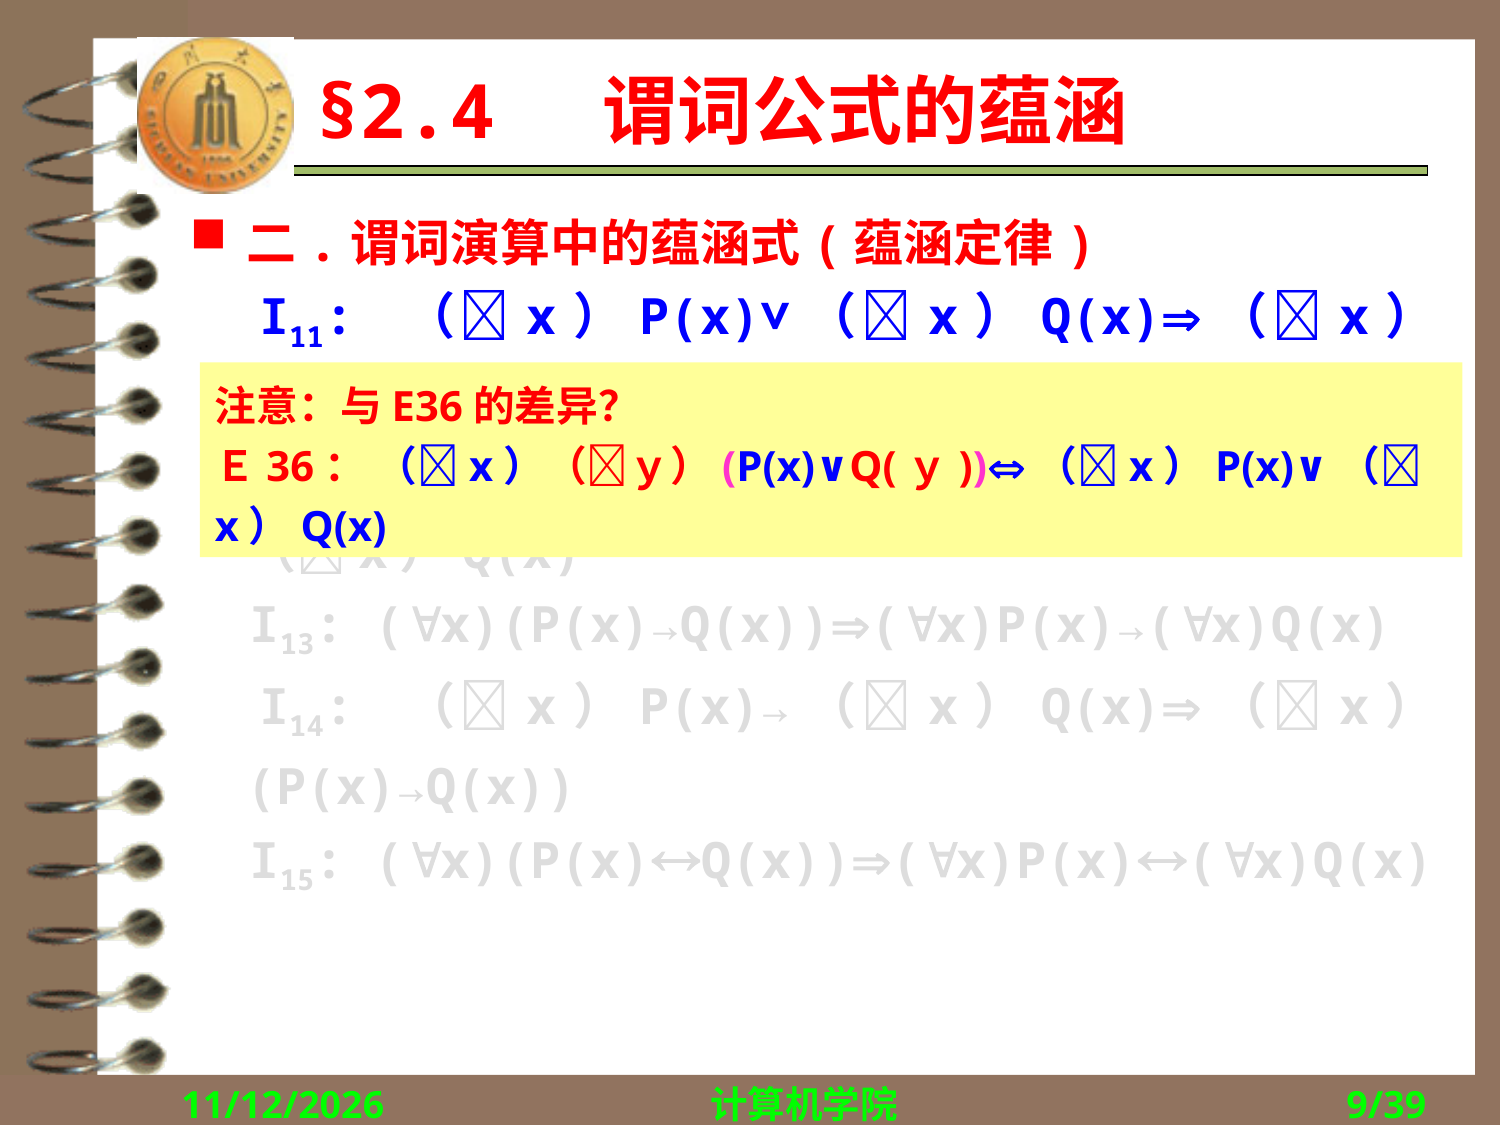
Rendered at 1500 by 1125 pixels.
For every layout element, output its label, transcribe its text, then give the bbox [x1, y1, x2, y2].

footer 计算机学院 [479, 1073, 1128, 1100]
text_box 注意：与E36的差异？ Ｅ36： （x）（ｙ）(P(x)∨Q(ｙ))（x）P(x)∨（x）Q(x) [199, 362, 1463, 558]
title §2.4 谓词公式的蕴涵 [300, 50, 1428, 168]
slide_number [166, 1073, 479, 1100]
list 二.谓词演算中的蕴涵式(蕴涵定律) I11: （x）P(x)∨（x）Q(x)（x）(P(x)∨Q(x)) I12: （x）(P(x)∧Q(x))（x）P(x)∧（x）Q(x) I13: (x)(P(x)→Q(x))(x)P(x)→(x)Q(x) I14: （x）P(x)→（x）Q(x)（x）(P(x)→Q(x)) I15: (x)(P(x)Q(x))(x)P(x)(x)Q(x) [174, 191, 1463, 638]
picture [0, 0, 294, 1075]
slide_number 9/39 [1128, 1073, 1442, 1100]
